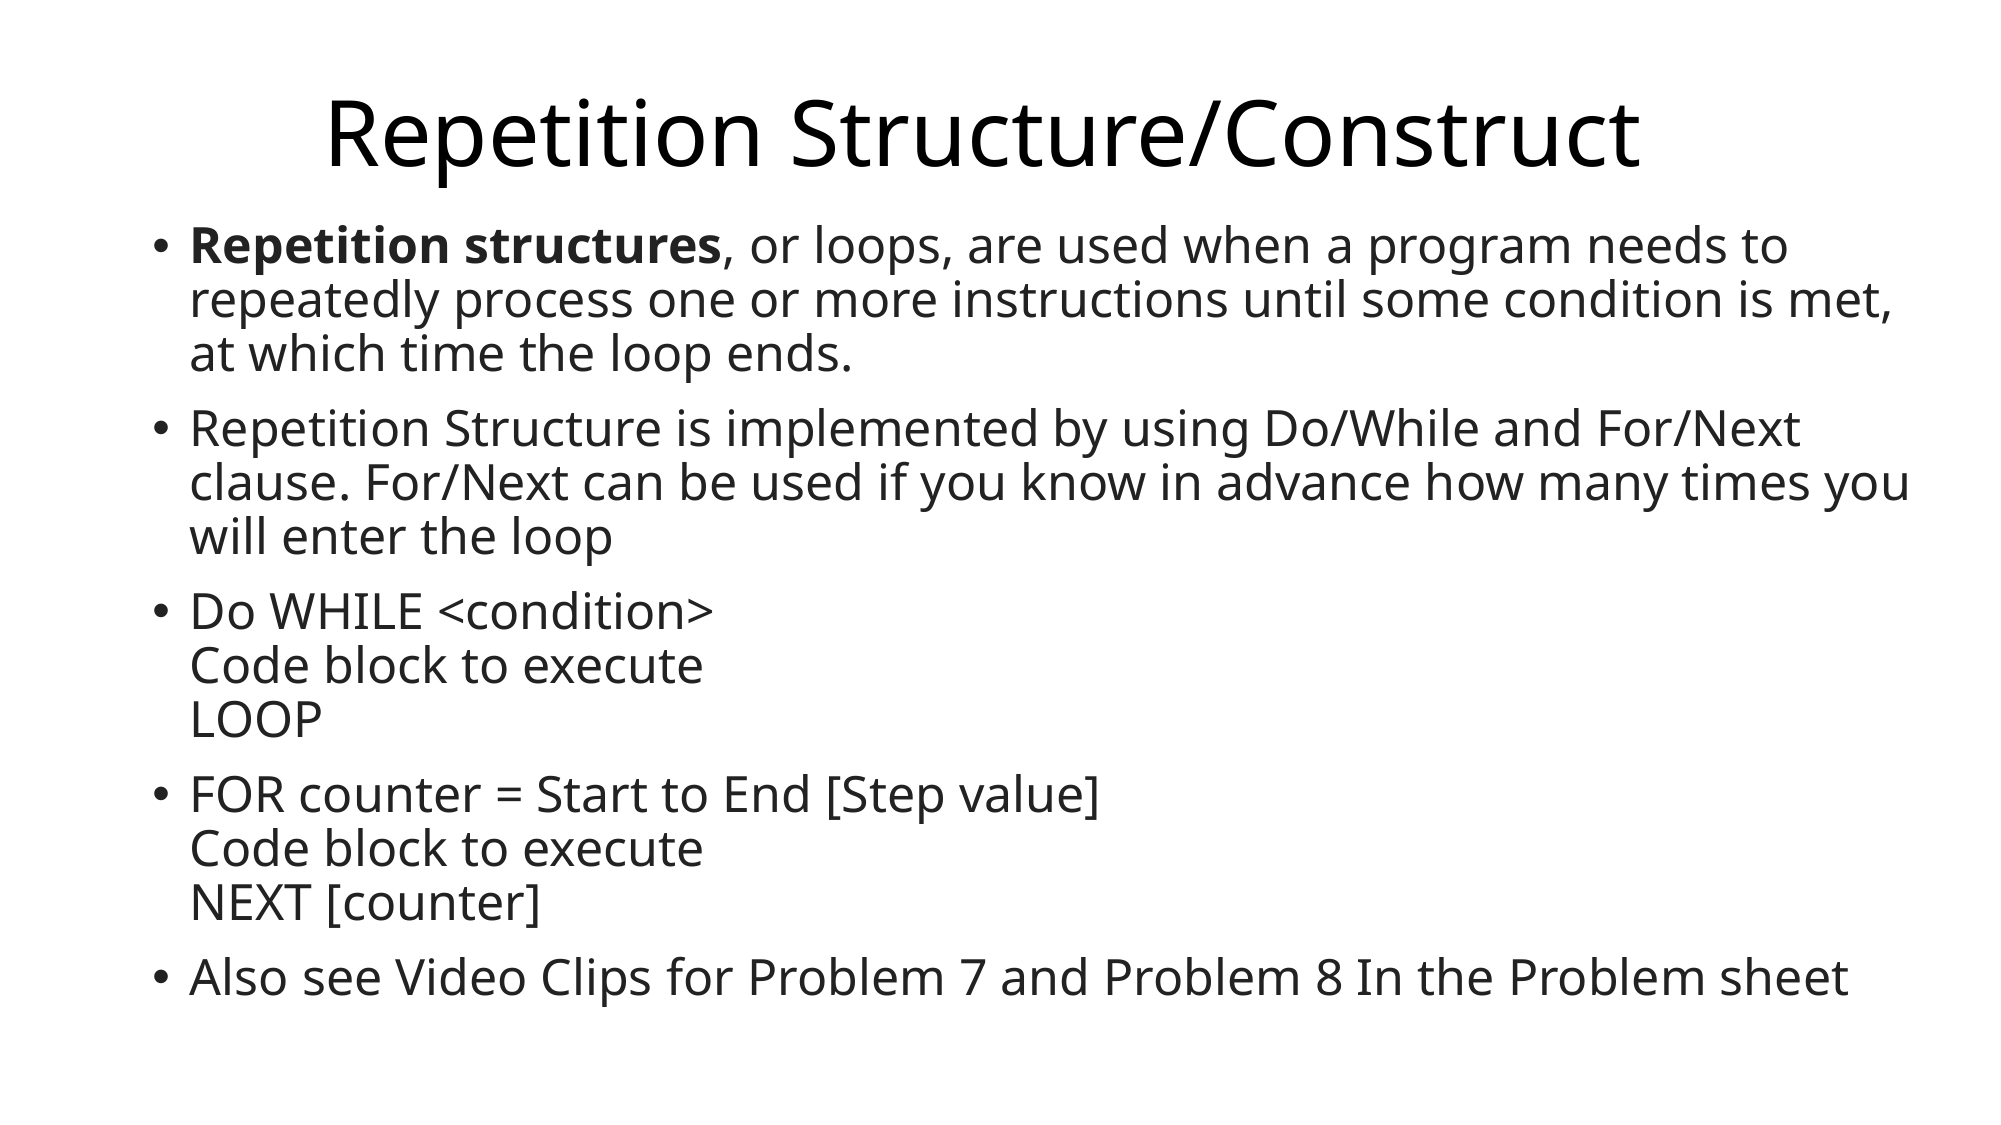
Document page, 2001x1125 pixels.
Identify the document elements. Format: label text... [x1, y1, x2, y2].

title Repetition Structure/Construct [137, 59, 1853, 213]
list Repetition structures, or loops, are used when a program needs to repeatedly process one or more instructions until some condition is met, at which time the loop ends. Repetition Structure is implemented by using Do/While and For/Next clause. For/Next can be used if you know in advance how many times you will enter the loop Do WHILE <condition> Code block to execute LOOP FOR counter = Start to End [Step value] Code block to execute NEXT [counter] Also see Video Clips for Problem 7 and Problem 8 In the Problem sheet [137, 213, 1935, 1092]
